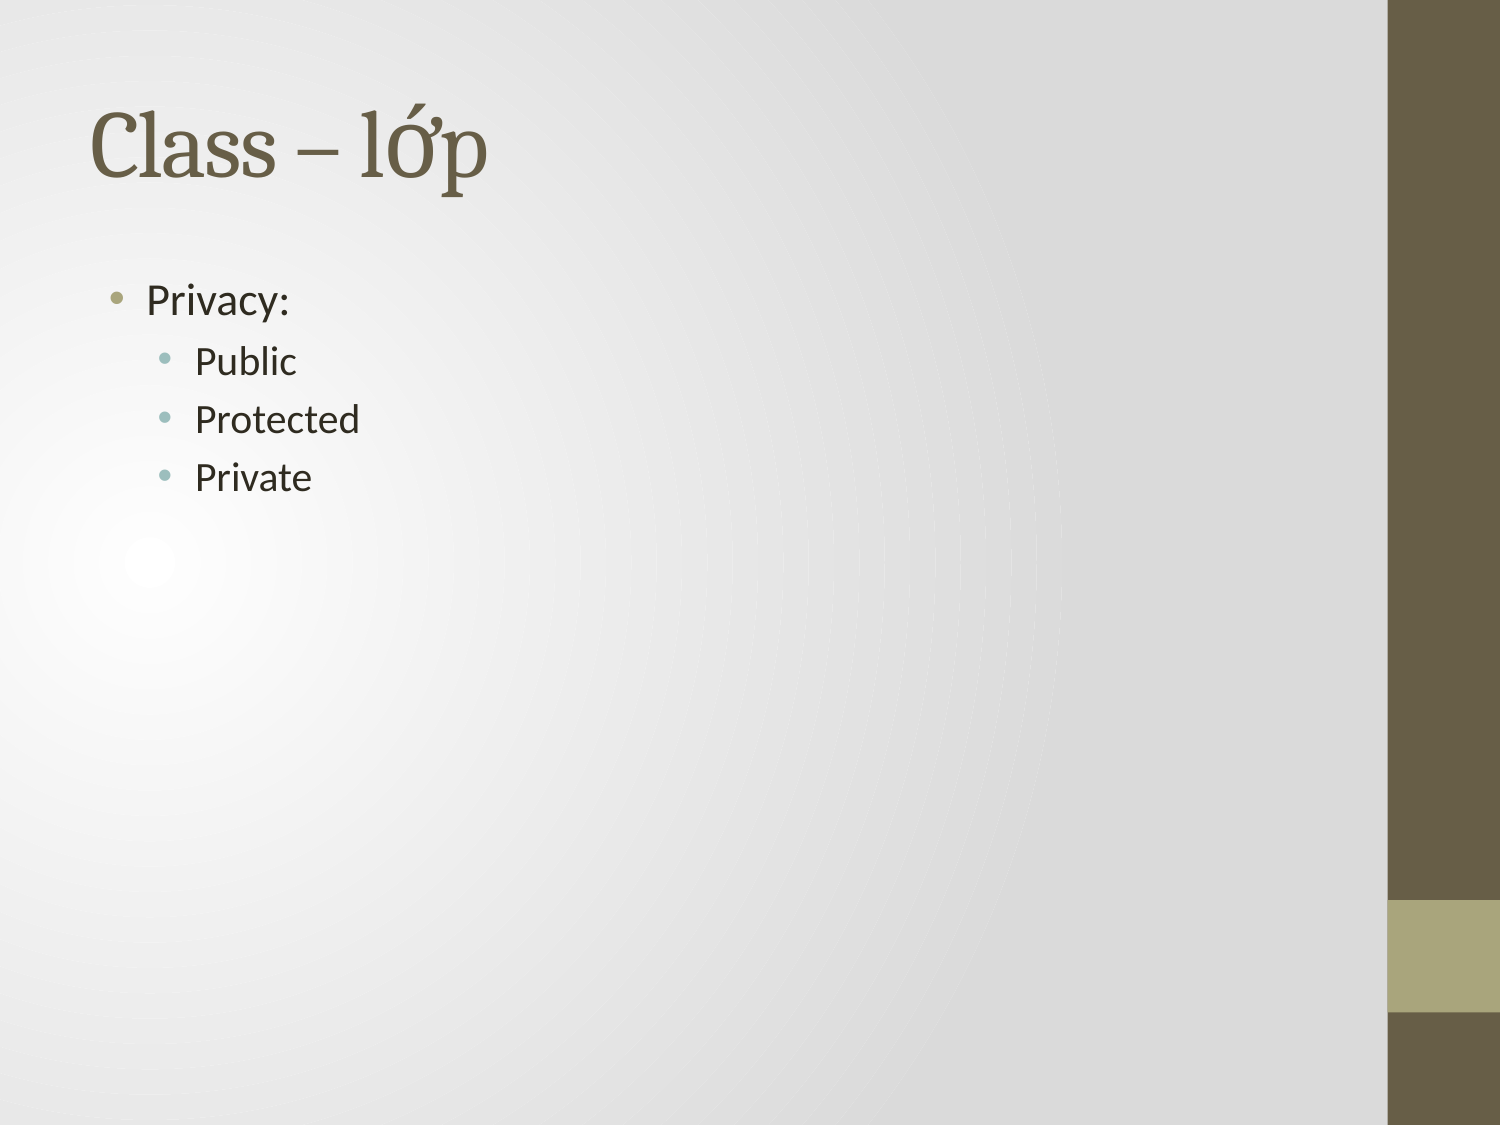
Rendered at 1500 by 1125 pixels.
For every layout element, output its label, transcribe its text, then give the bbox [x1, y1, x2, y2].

list Privacy: Public Protected Private [75, 262, 1325, 1050]
title Class – lớp [75, 45, 1325, 233]
